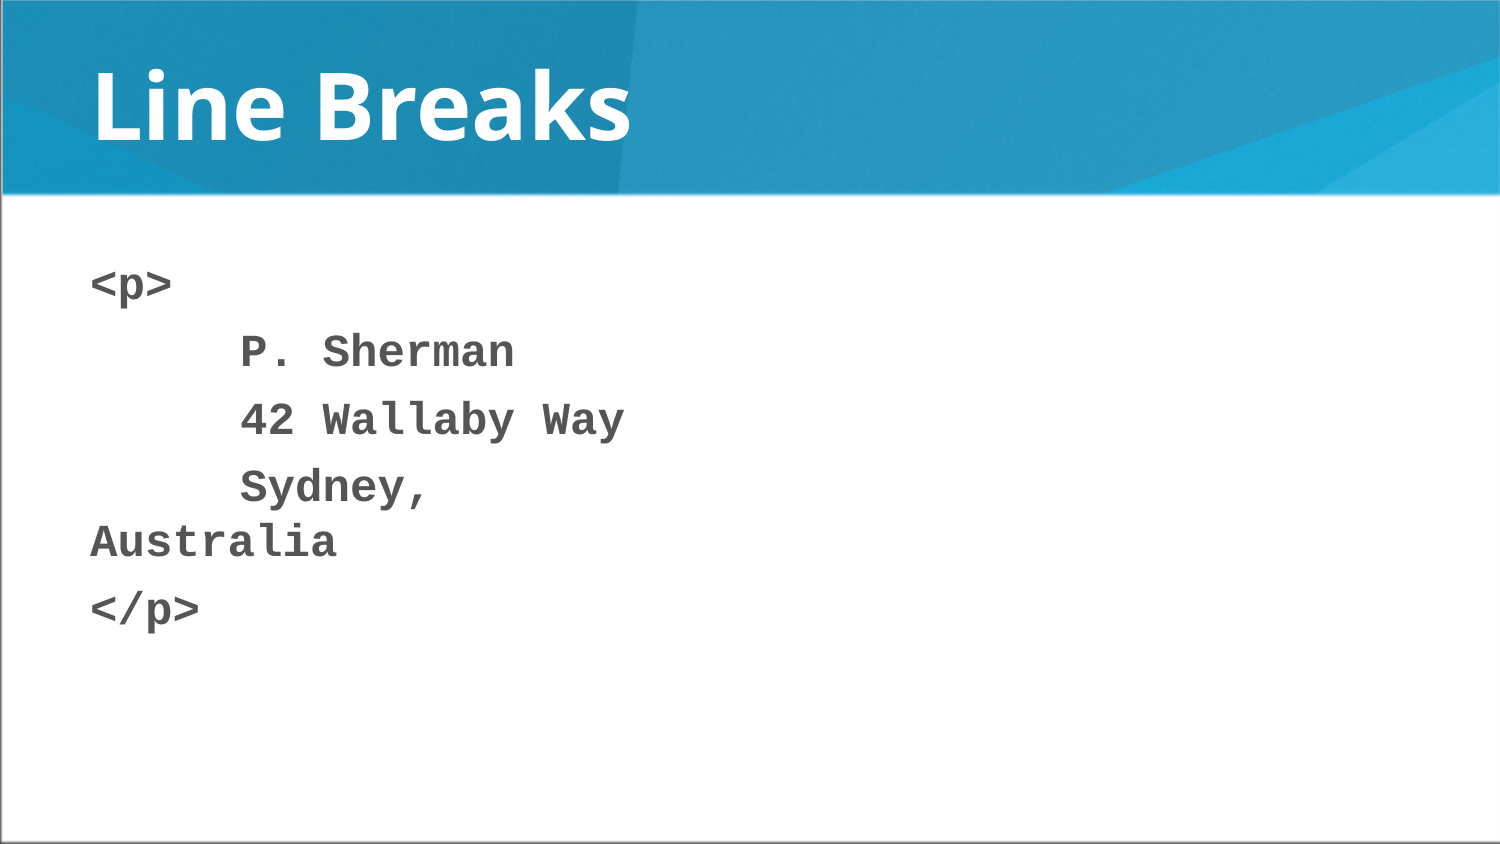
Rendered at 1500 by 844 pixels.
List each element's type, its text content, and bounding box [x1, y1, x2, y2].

title Line Breaks [75, 33, 1425, 175]
picture [0, 0, 1500, 844]
list <p> P. Sherman 42 Wallaby Way Sydney, Australia </p> [75, 238, 681, 800]
